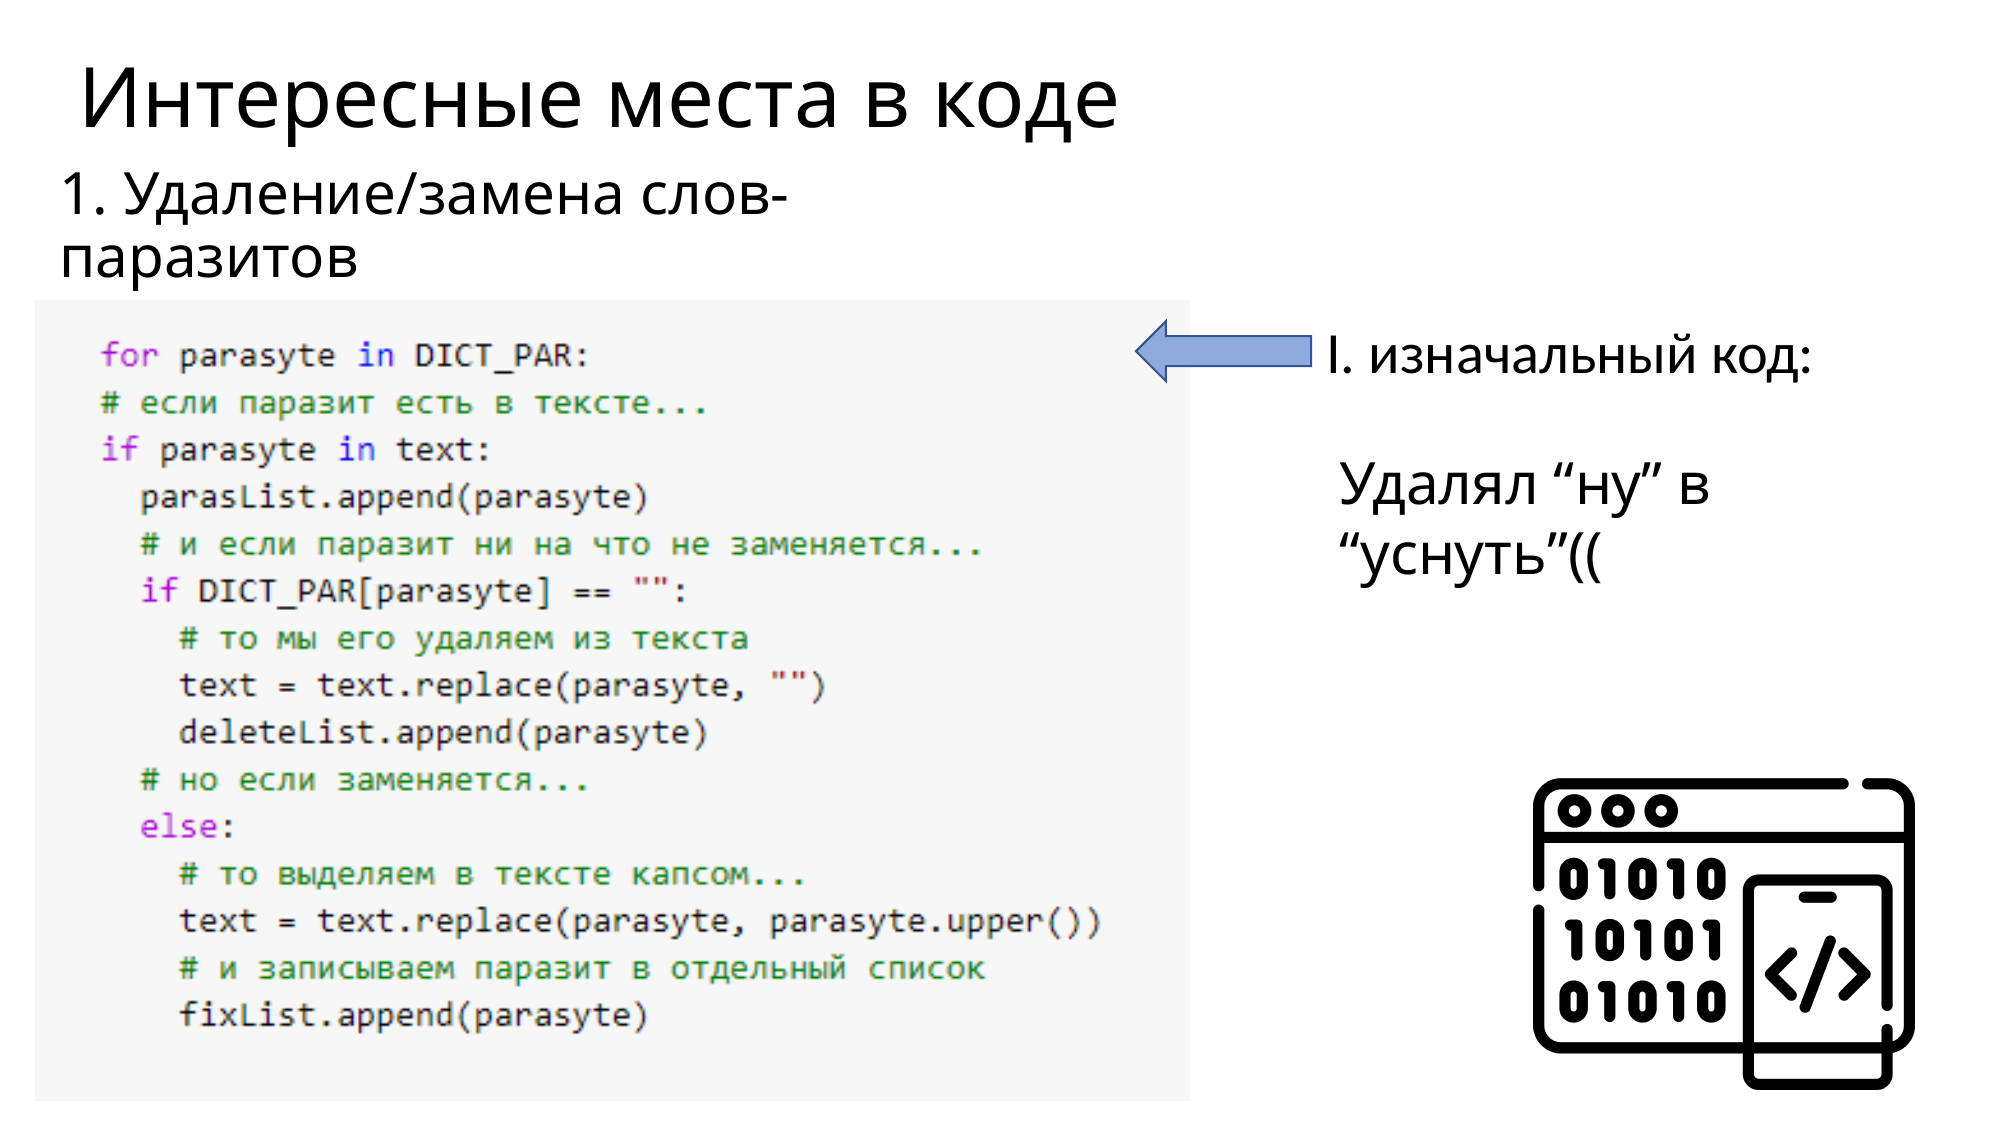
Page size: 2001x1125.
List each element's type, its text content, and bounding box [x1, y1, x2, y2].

text_box I. изначальный код: [1311, 307, 2000, 438]
picture [1533, 743, 1915, 1125]
text_box [1190, 335, 1313, 368]
title 1. Удаление/замена слов-паразитов [44, 192, 1000, 262]
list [35, 300, 1190, 1101]
text_box Удалял “ну” в “уснуть”(( [1324, 438, 1947, 594]
text_box Интересные места в коде [63, 37, 1190, 152]
